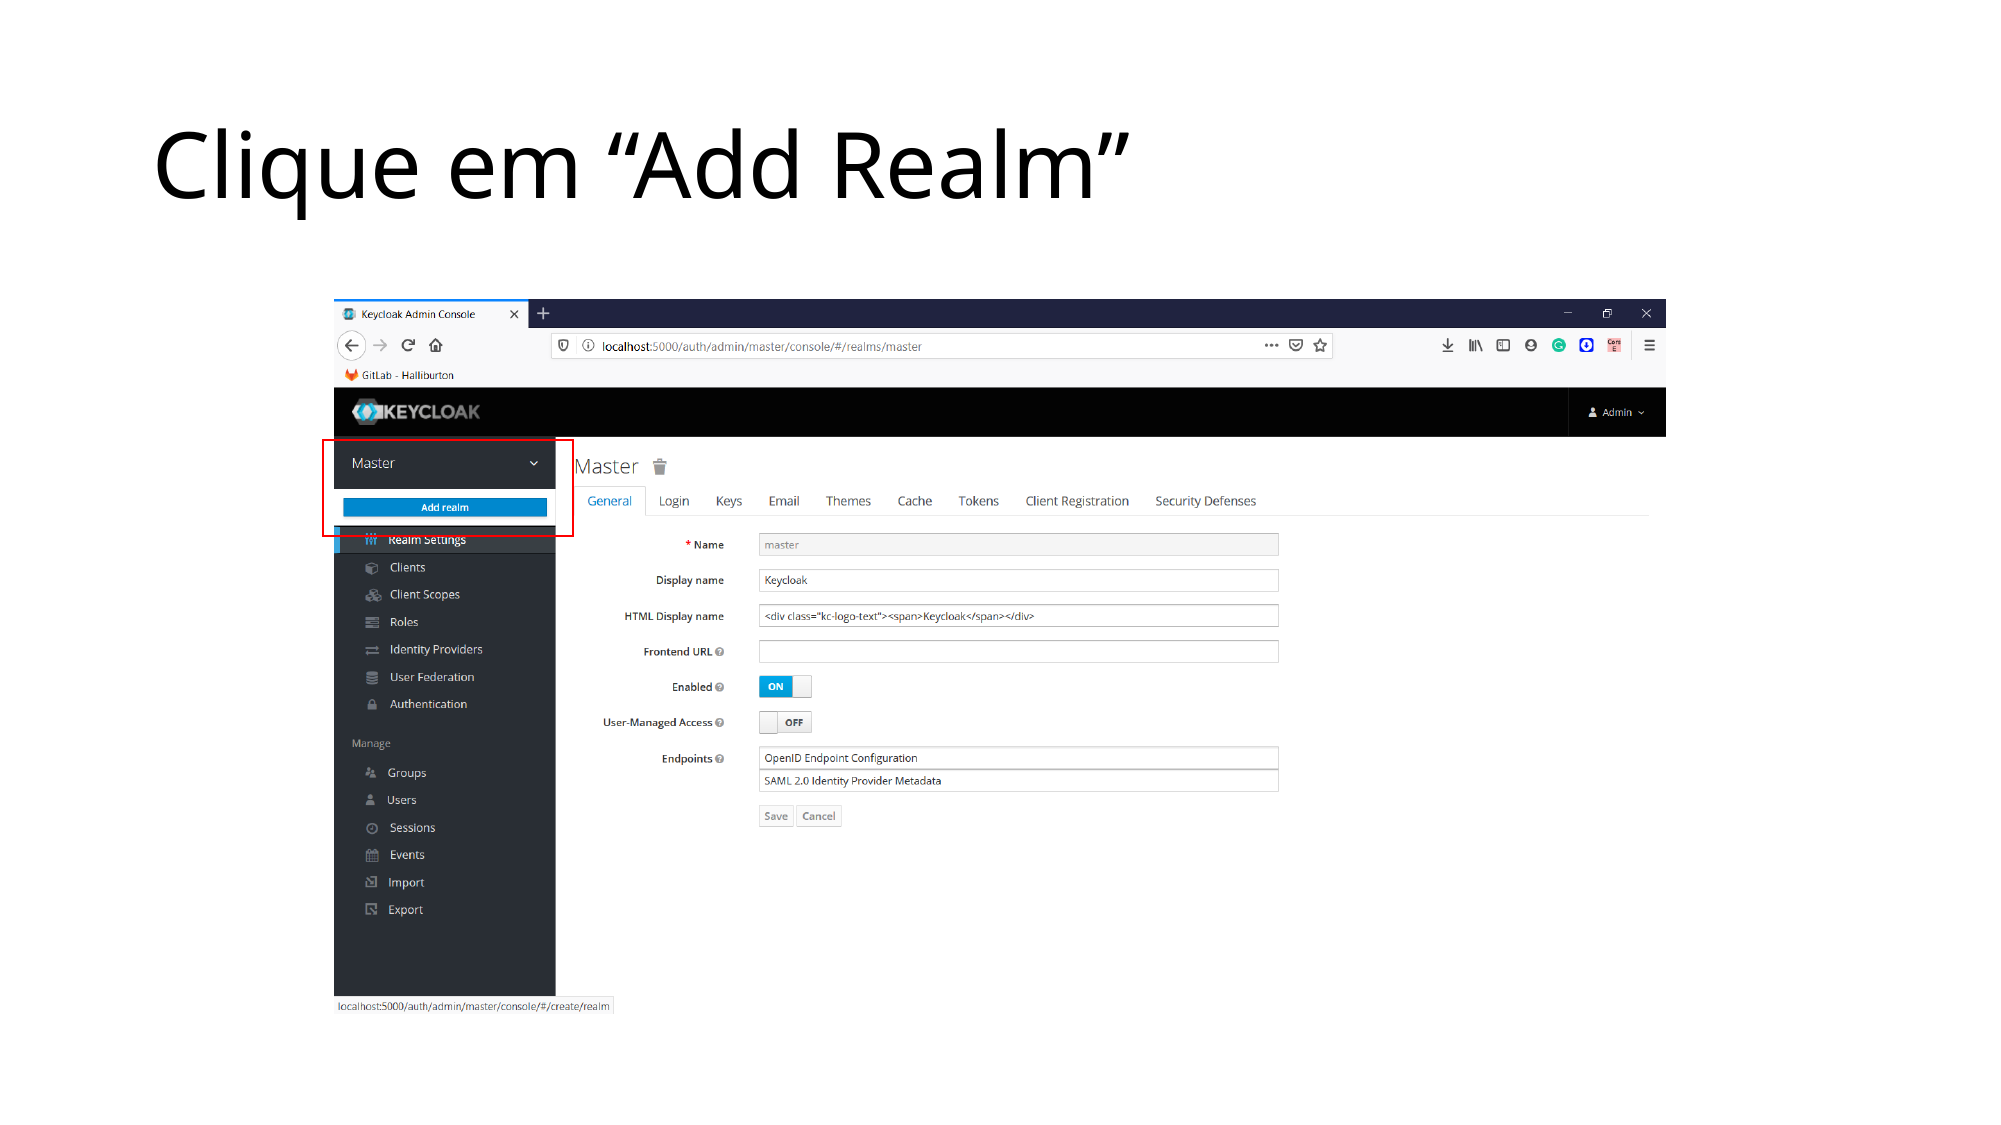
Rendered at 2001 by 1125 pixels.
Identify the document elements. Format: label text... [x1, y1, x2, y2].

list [334, 299, 1666, 1014]
text_box [322, 439, 334, 537]
title Clique em “Add Realm” [137, 59, 1863, 278]
